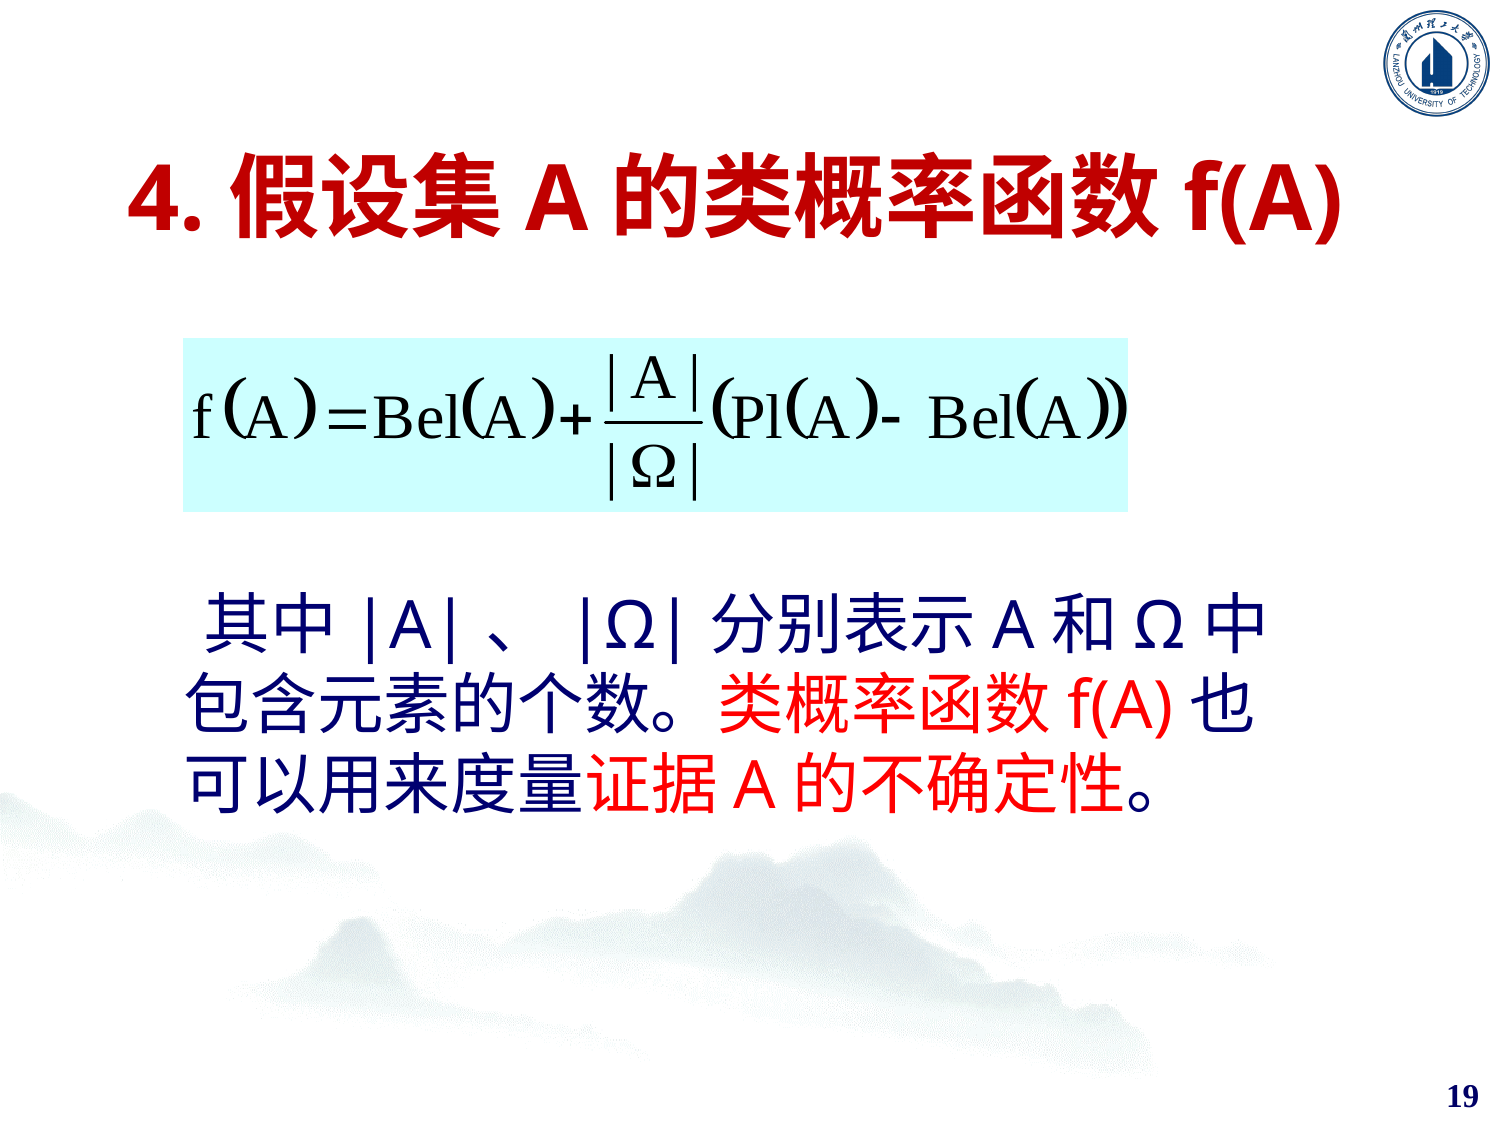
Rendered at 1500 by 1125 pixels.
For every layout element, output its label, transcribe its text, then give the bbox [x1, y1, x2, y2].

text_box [182, 337, 1129, 513]
slide_number 19 [1181, 1066, 1495, 1125]
picture [0, 532, 1500, 1125]
picture [0, 0, 1500, 531]
title 4.假设集A的类概率函数f(A) [112, 99, 1388, 288]
list 其中|A|、|Ω|分别表示A和Ω中包含元素的个数。类概率函数f(A)也可以用来度量证据A的不确定性。 [112, 574, 1317, 1000]
